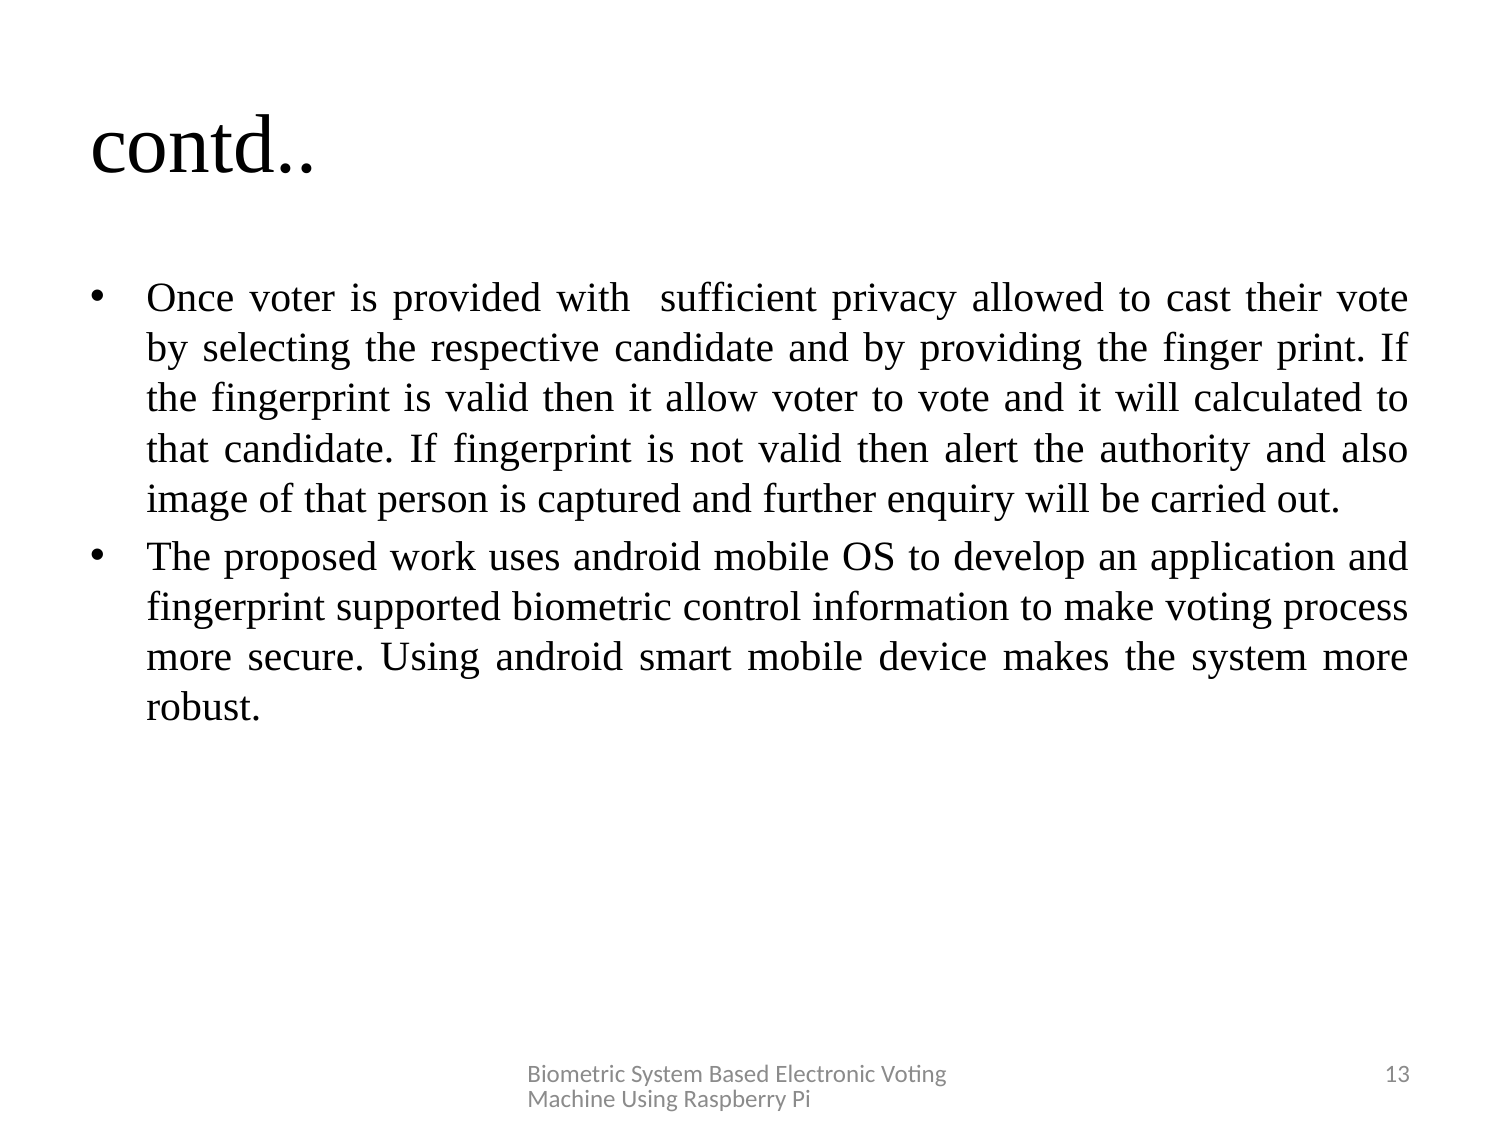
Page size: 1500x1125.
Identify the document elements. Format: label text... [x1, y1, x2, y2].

slide_number 13 [1074, 1042, 1425, 1103]
footer Biometric System Based Electronic Voting Machine Using Raspberry Pi [512, 1042, 988, 1103]
list Once voter is provided with sufficient privacy allowed to cast their vote by selecting the respective candidate and by providing the finger print. If the fingerprint is valid then it allow voter to vote and it will calculated to that candidate. If fingerprint is not valid then alert the authority and also image of that person is captured and further enquiry will be carried out. The proposed work uses android mobile OS to develop an application and fingerprint supported biometric control information to make voting process more secure. Using android smart mobile device makes the system more robust. [75, 262, 1425, 1005]
title contd.. [75, 45, 1425, 233]
